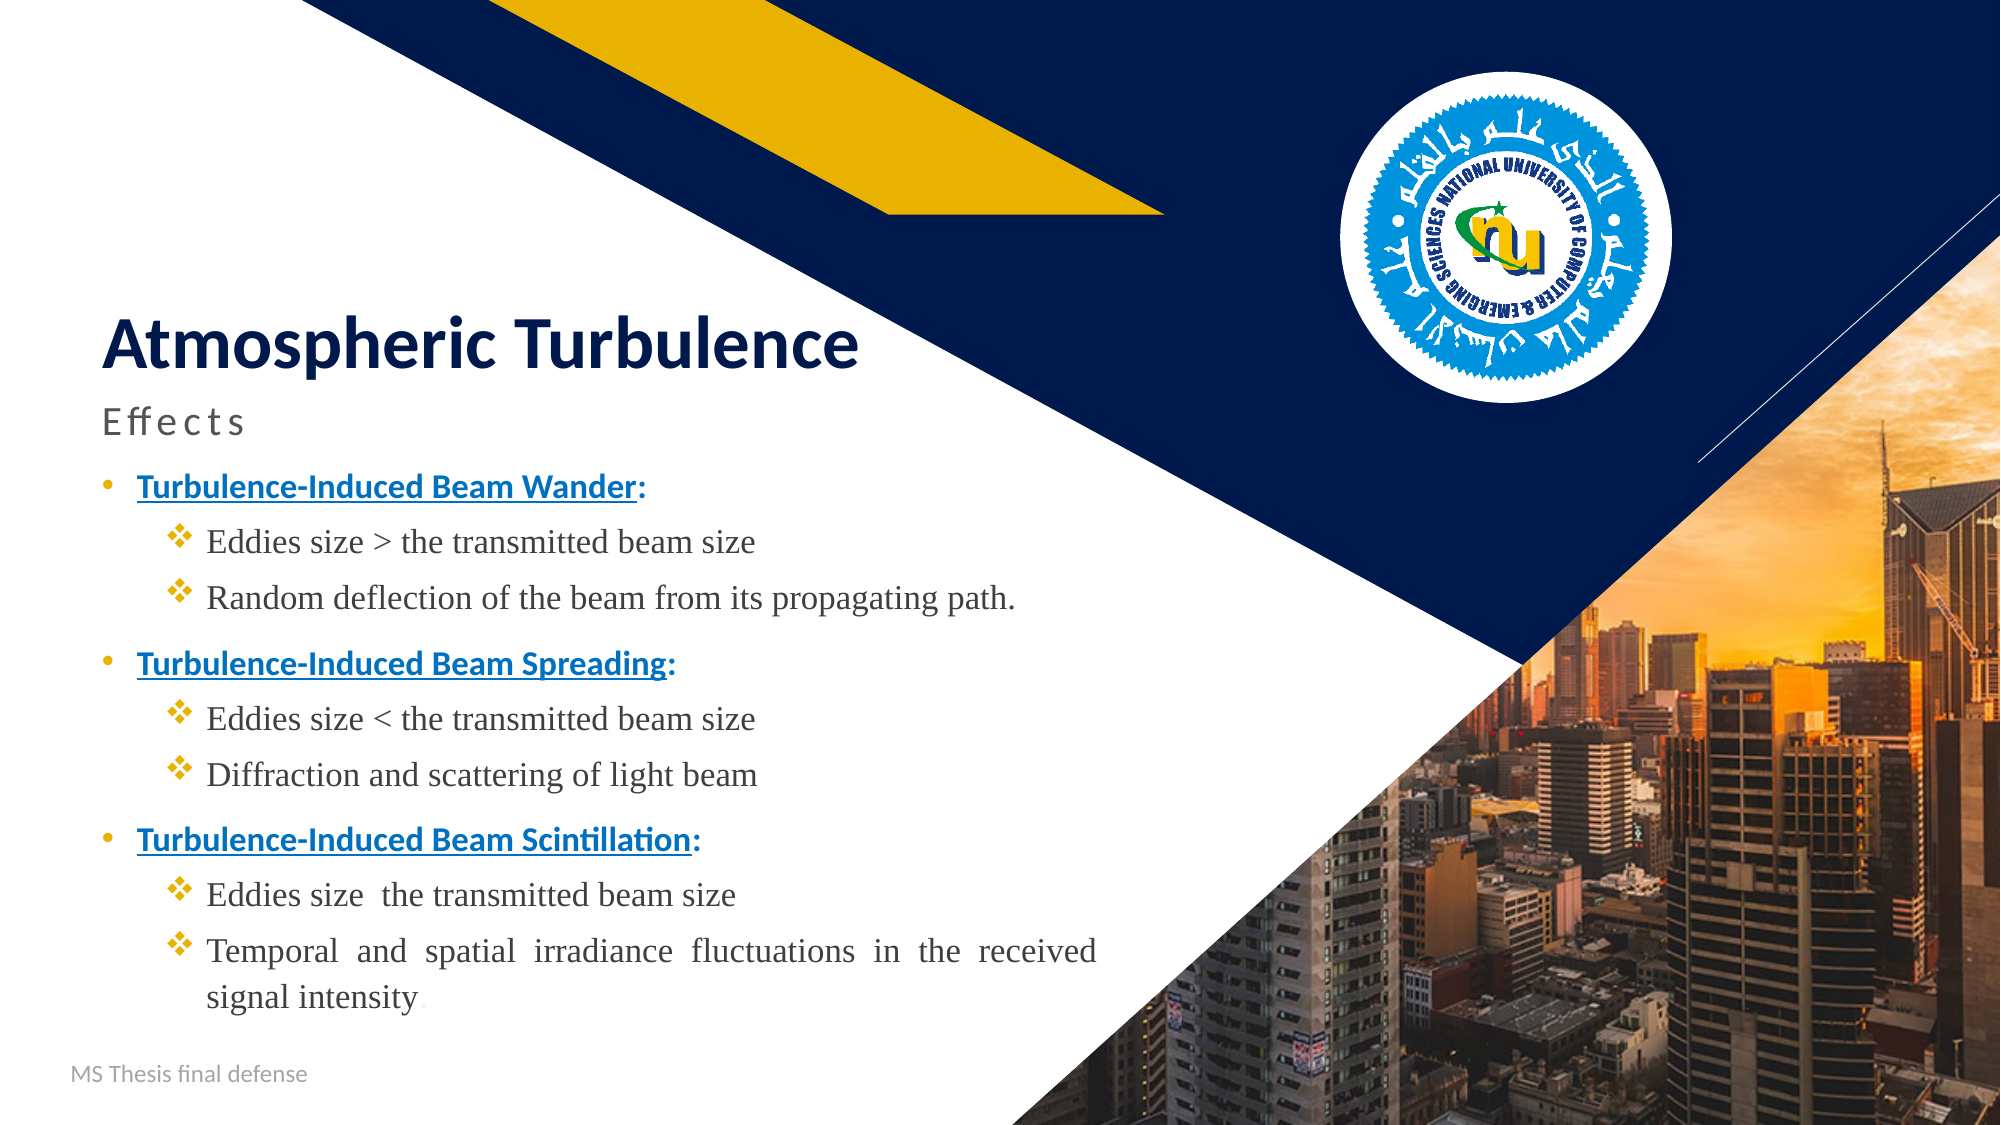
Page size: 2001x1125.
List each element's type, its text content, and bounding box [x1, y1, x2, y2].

picture [1012, 71, 2000, 1125]
footer MS Thesis final defense [55, 1042, 731, 1103]
title Atmospheric Turbulence [87, 185, 1292, 385]
list Effects [87, 391, 1012, 492]
